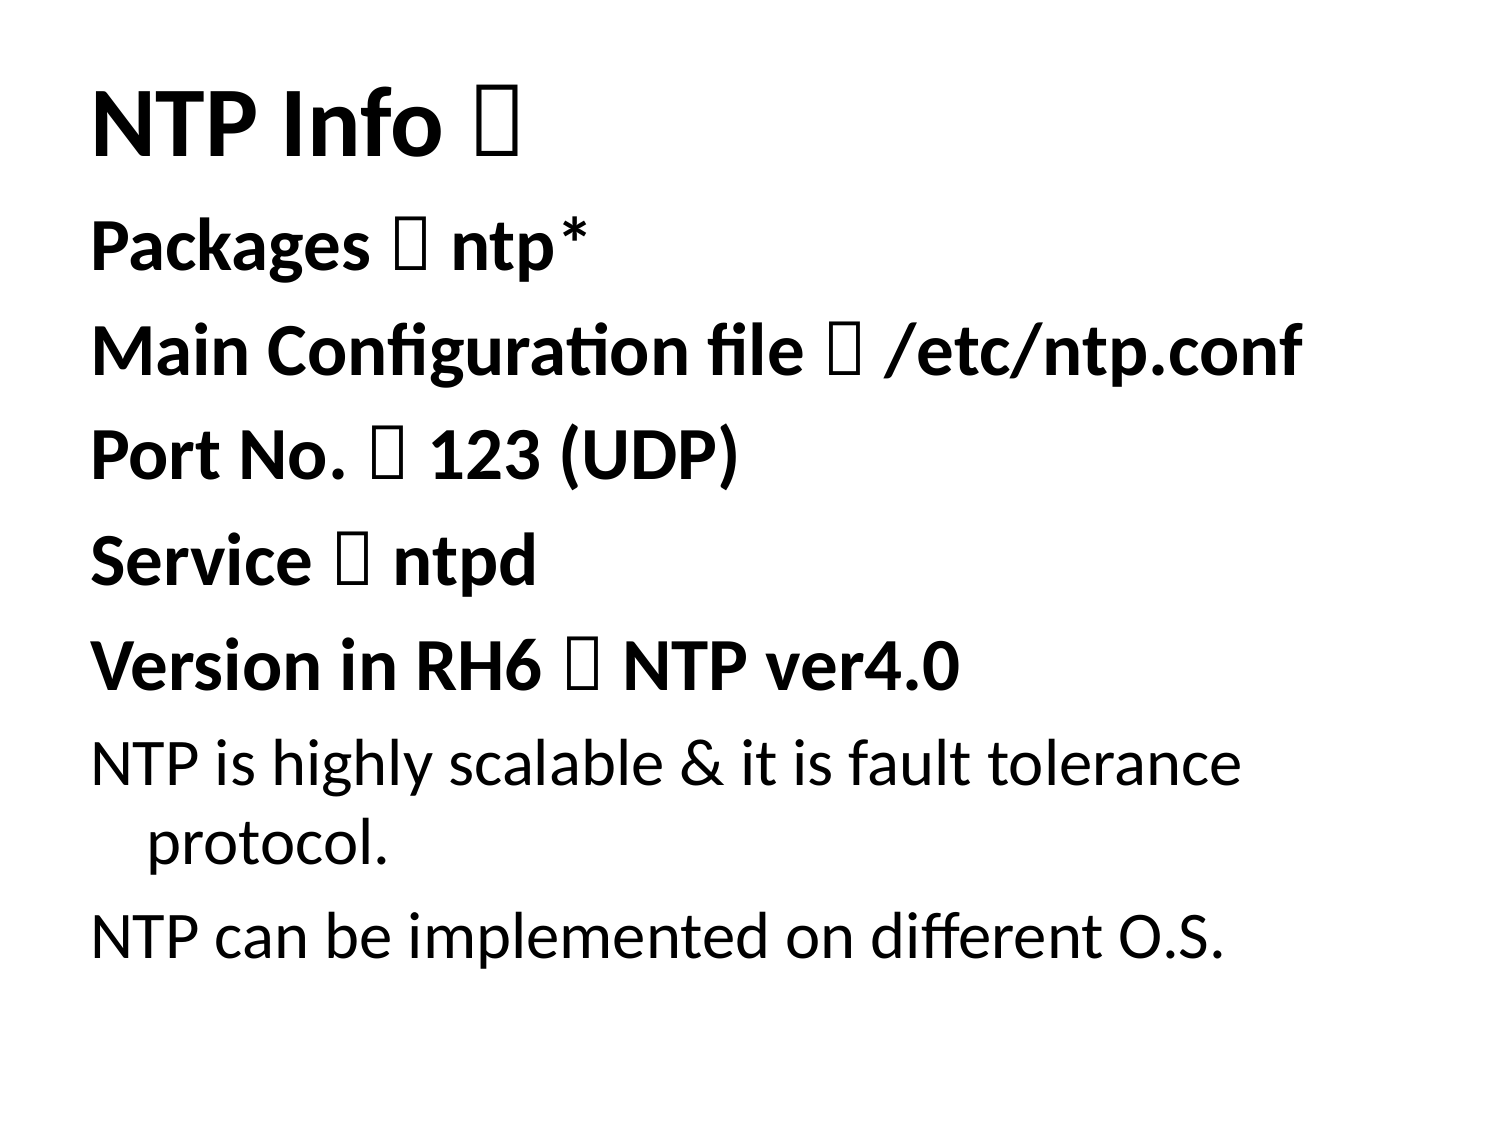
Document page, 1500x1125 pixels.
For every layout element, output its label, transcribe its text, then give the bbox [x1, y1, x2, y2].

title NTP Info  [75, 45, 1425, 187]
list Packages  ntp* Main Configuration file  /etc/ntp.conf Port No.  123 (UDP) Service  ntpd Version in RH6  NTP ver4.0 NTP is highly scalable & it is fault tolerance protocol. NTP can be implemented on different O.S. [75, 187, 1425, 1063]
